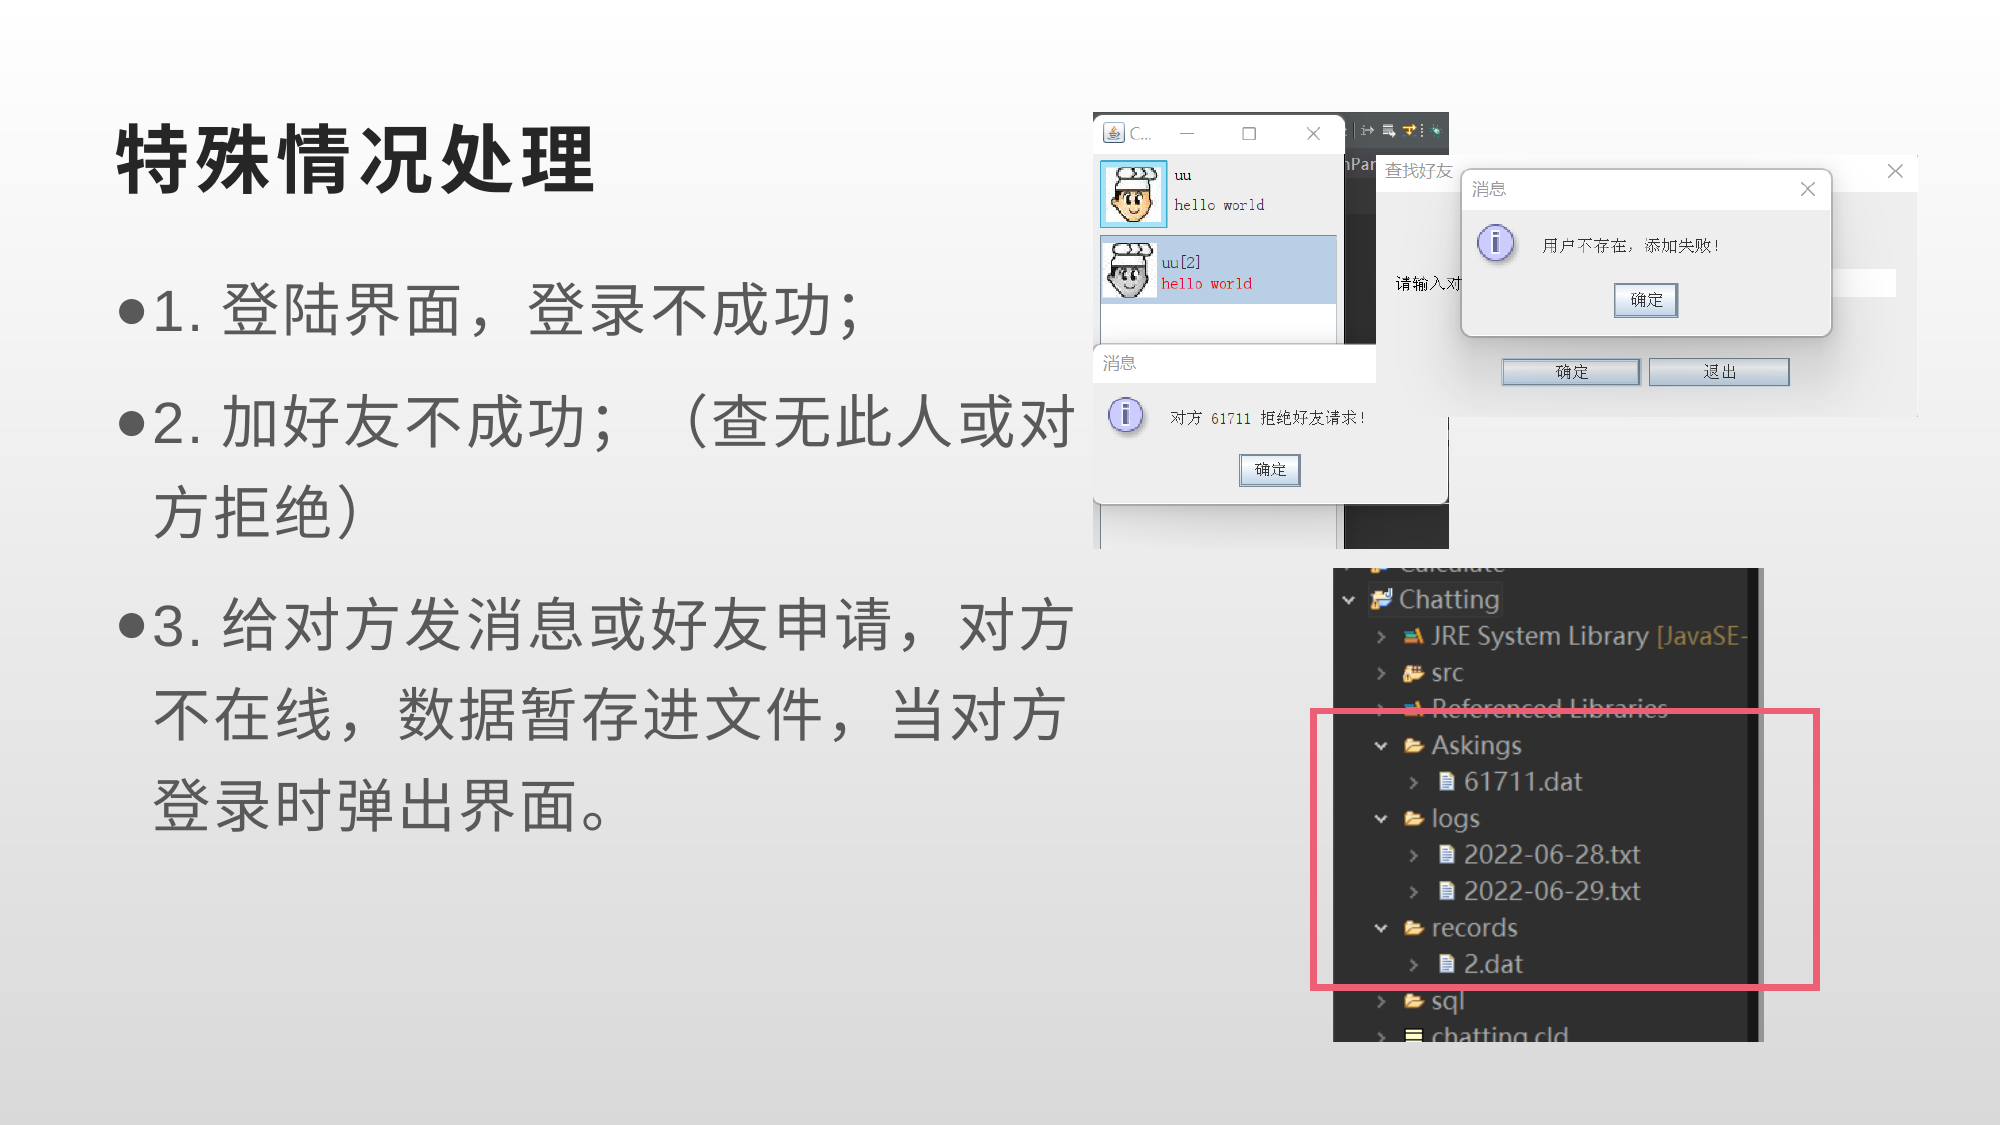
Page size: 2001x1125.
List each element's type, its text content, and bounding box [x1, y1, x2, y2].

picture [1093, 112, 1918, 549]
title 特殊情况处理 [99, 99, 1900, 216]
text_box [1313, 568, 1817, 1042]
list 1.登陆界面，登录不成功； 2.加好友不成功；（查无此人或对方拒绝） 3.给对方发消息或好友申请，对方不在线，数据暂存进文件，当对方登录时弹出界面。 [99, 244, 1137, 1026]
